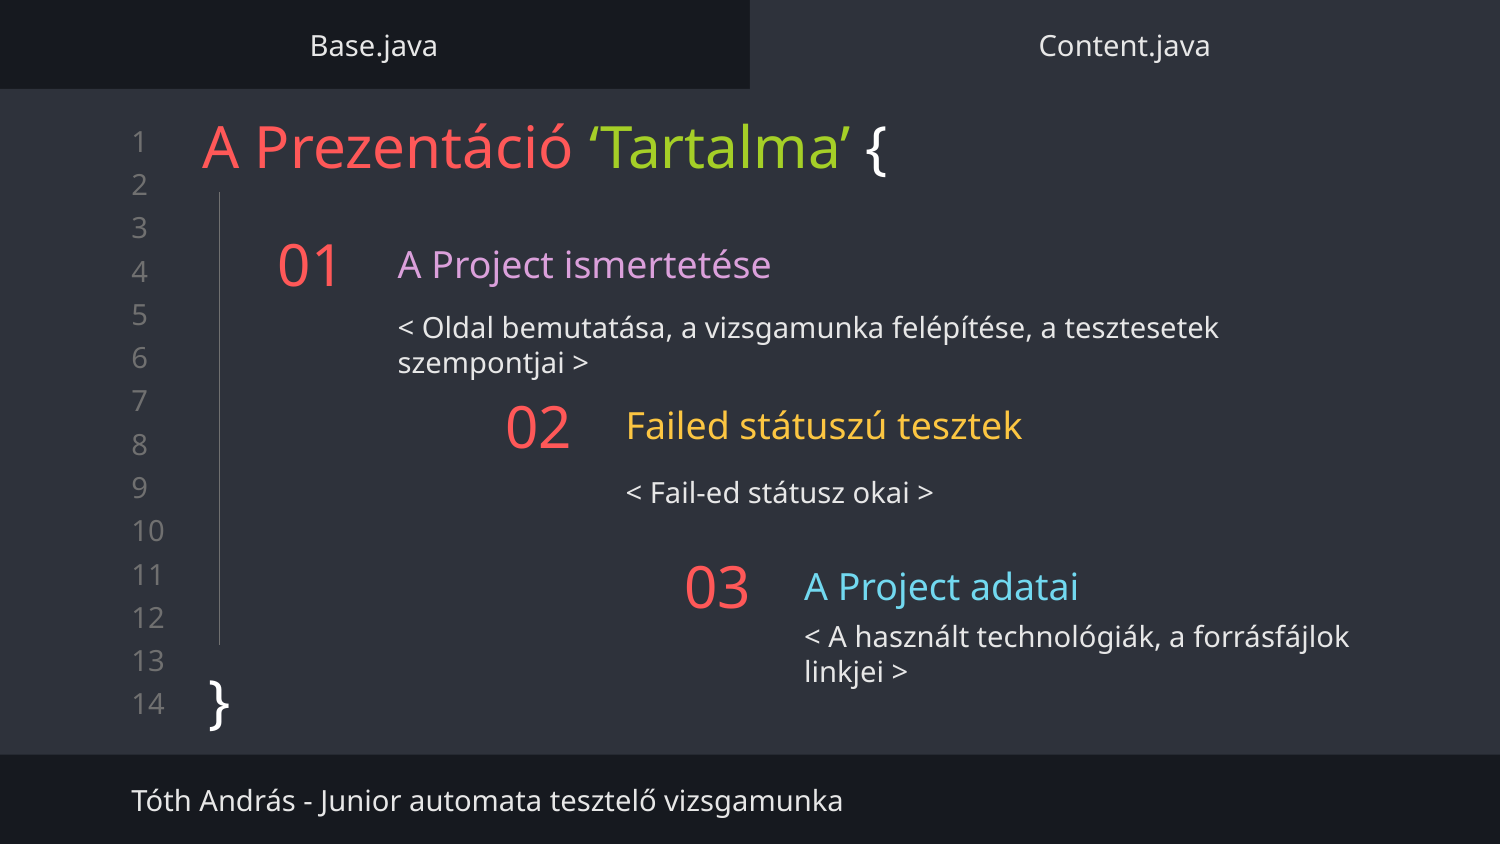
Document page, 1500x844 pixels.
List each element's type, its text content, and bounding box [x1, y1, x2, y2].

subtitle A Project adatai [789, 557, 1486, 614]
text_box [177, 191, 262, 750]
subtitle A Project ismertetése [382, 235, 896, 292]
subtitle Failed státuszú tesztek [610, 396, 1228, 453]
title A Prezentáció ‘Tartalma’ { [187, 95, 1384, 185]
title 02 [467, 396, 610, 453]
subtitle Base.java [0, 15, 749, 74]
title 03 [646, 557, 789, 614]
subtitle Tóth András - Junior automata tesztelő vizsgamunka [116, 770, 1259, 829]
subtitle < A használt technológiák, a forrásfájlok linkjei > [789, 614, 1452, 694]
title 01 [265, 235, 382, 292]
subtitle < Oldal bemutatása, a vizsgamunka felépítése, a tesztesetek szempontjai > [382, 291, 1316, 397]
subtitle Content.java [750, 15, 1500, 74]
subtitle < Fail-ed státusz okai > [610, 453, 1124, 533]
